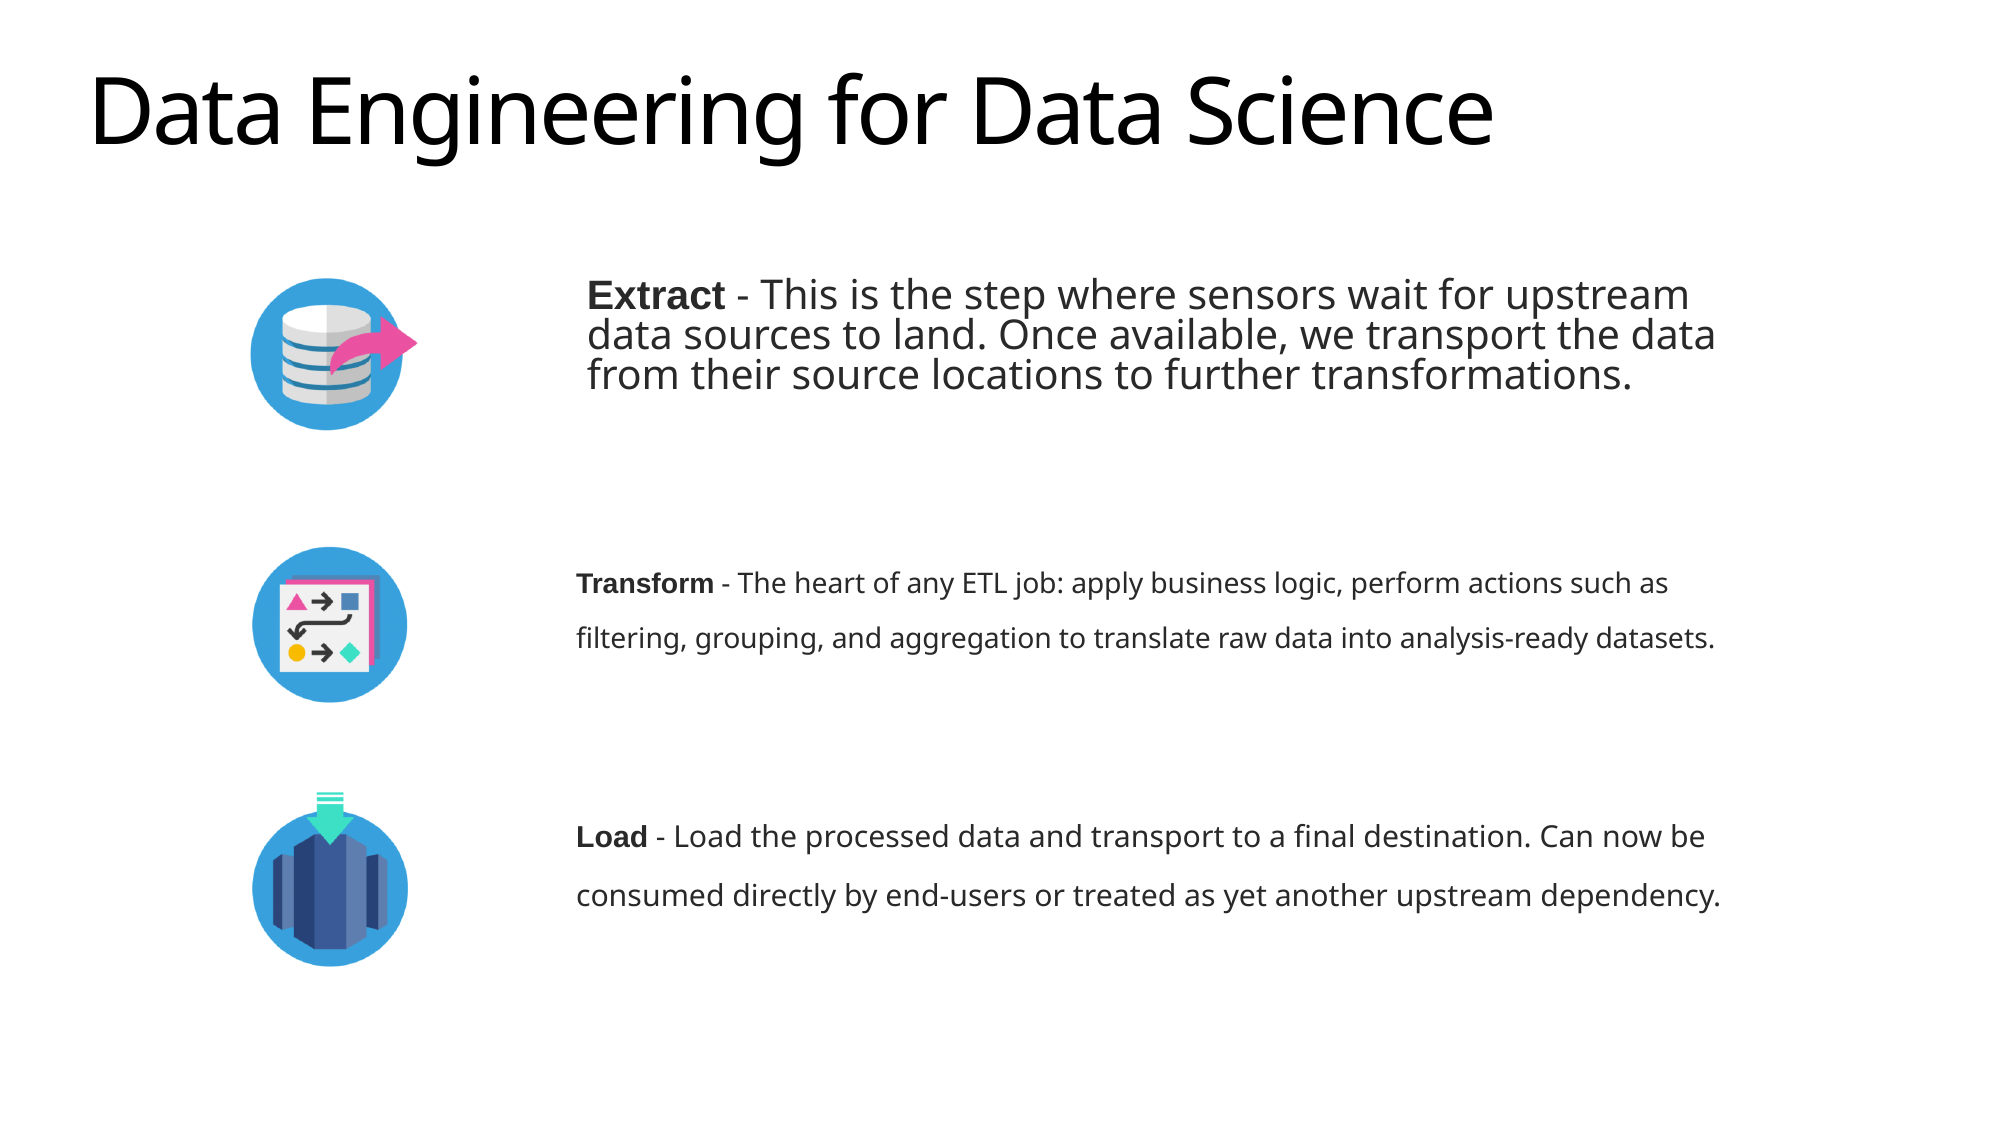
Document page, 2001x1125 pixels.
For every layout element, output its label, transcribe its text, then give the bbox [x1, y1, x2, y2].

list Extract - This is the step where sensors wait for upstream data sources to land. Once available, we transport the data from their source locations to further transformations. [571, 270, 1747, 438]
picture [240, 265, 418, 443]
picture [240, 534, 418, 713]
text_box Load - Load the processed data and transport to a final destination. Can now be consumed directly by end-users or treated as yet another upstream dependency. [571, 790, 1747, 968]
title Data Engineering for Data Science [72, 55, 1875, 173]
text_box Transform - The heart of any ETL job: apply business logic, perform actions such as filtering, grouping, and aggregation to translate raw data into analysis-ready datasets. [571, 539, 1747, 708]
picture [240, 790, 418, 968]
